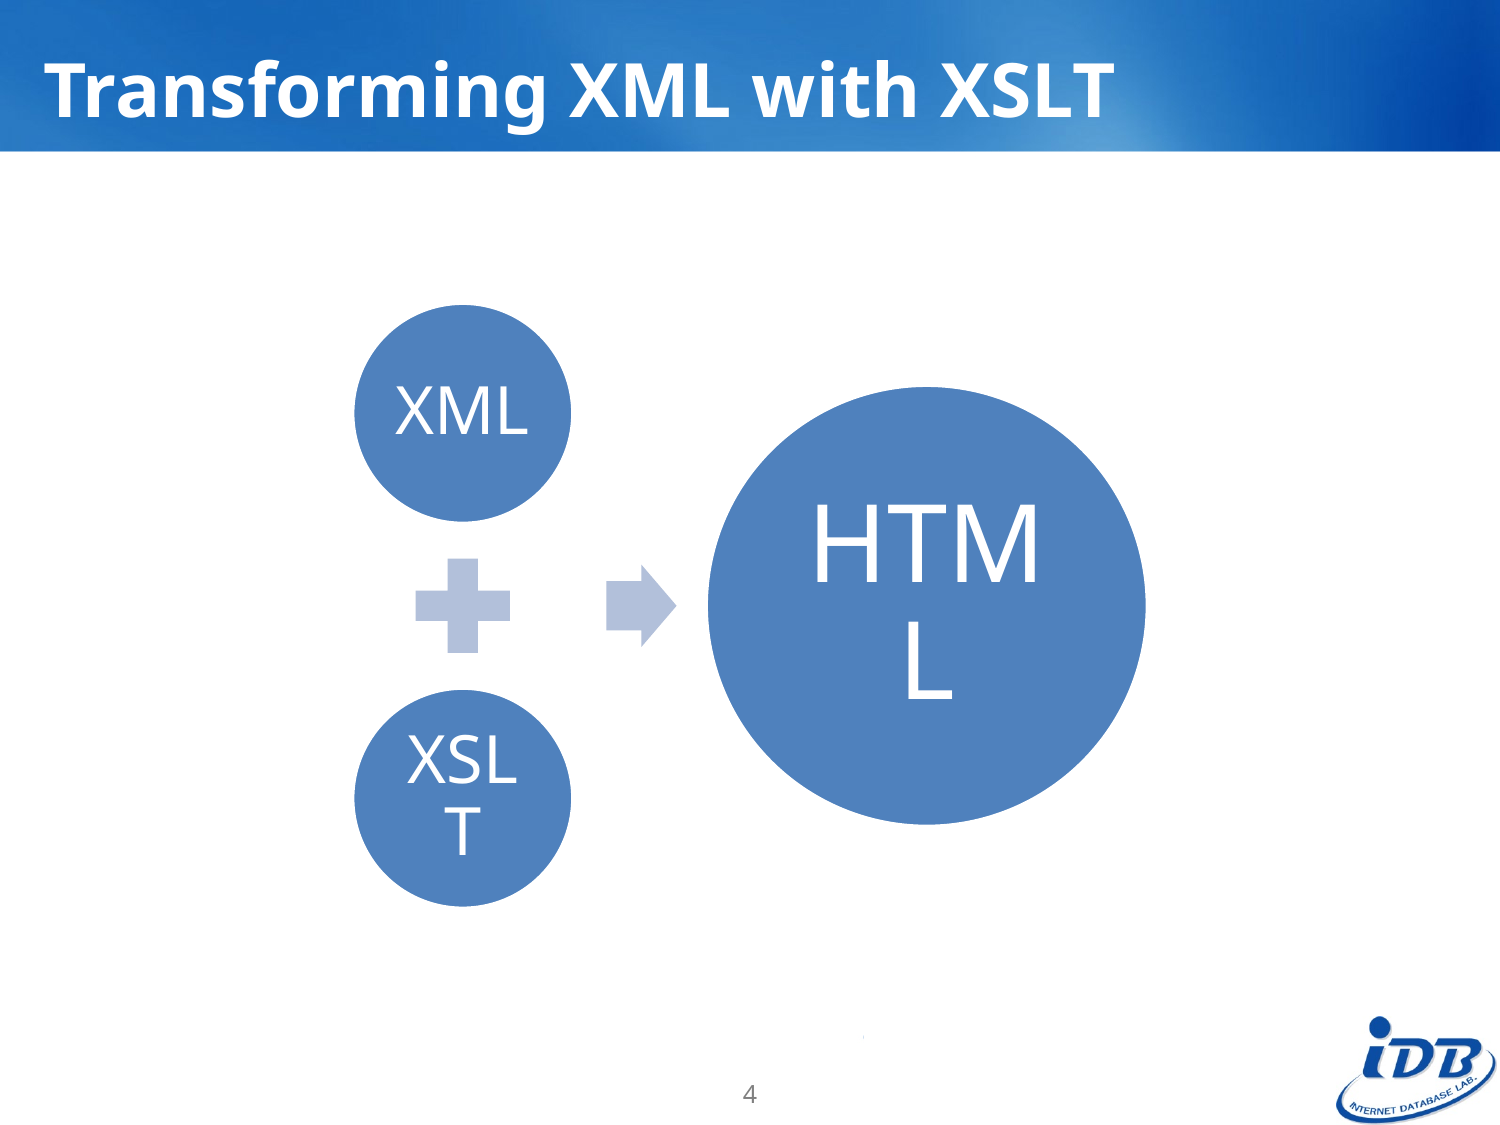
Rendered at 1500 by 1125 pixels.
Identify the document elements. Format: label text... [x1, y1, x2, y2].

picture [0, 0, 1500, 1125]
title Transforming XML with XSLT [28, 23, 1472, 153]
slide_number 4 [688, 1078, 812, 1114]
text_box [294, 302, 1205, 910]
